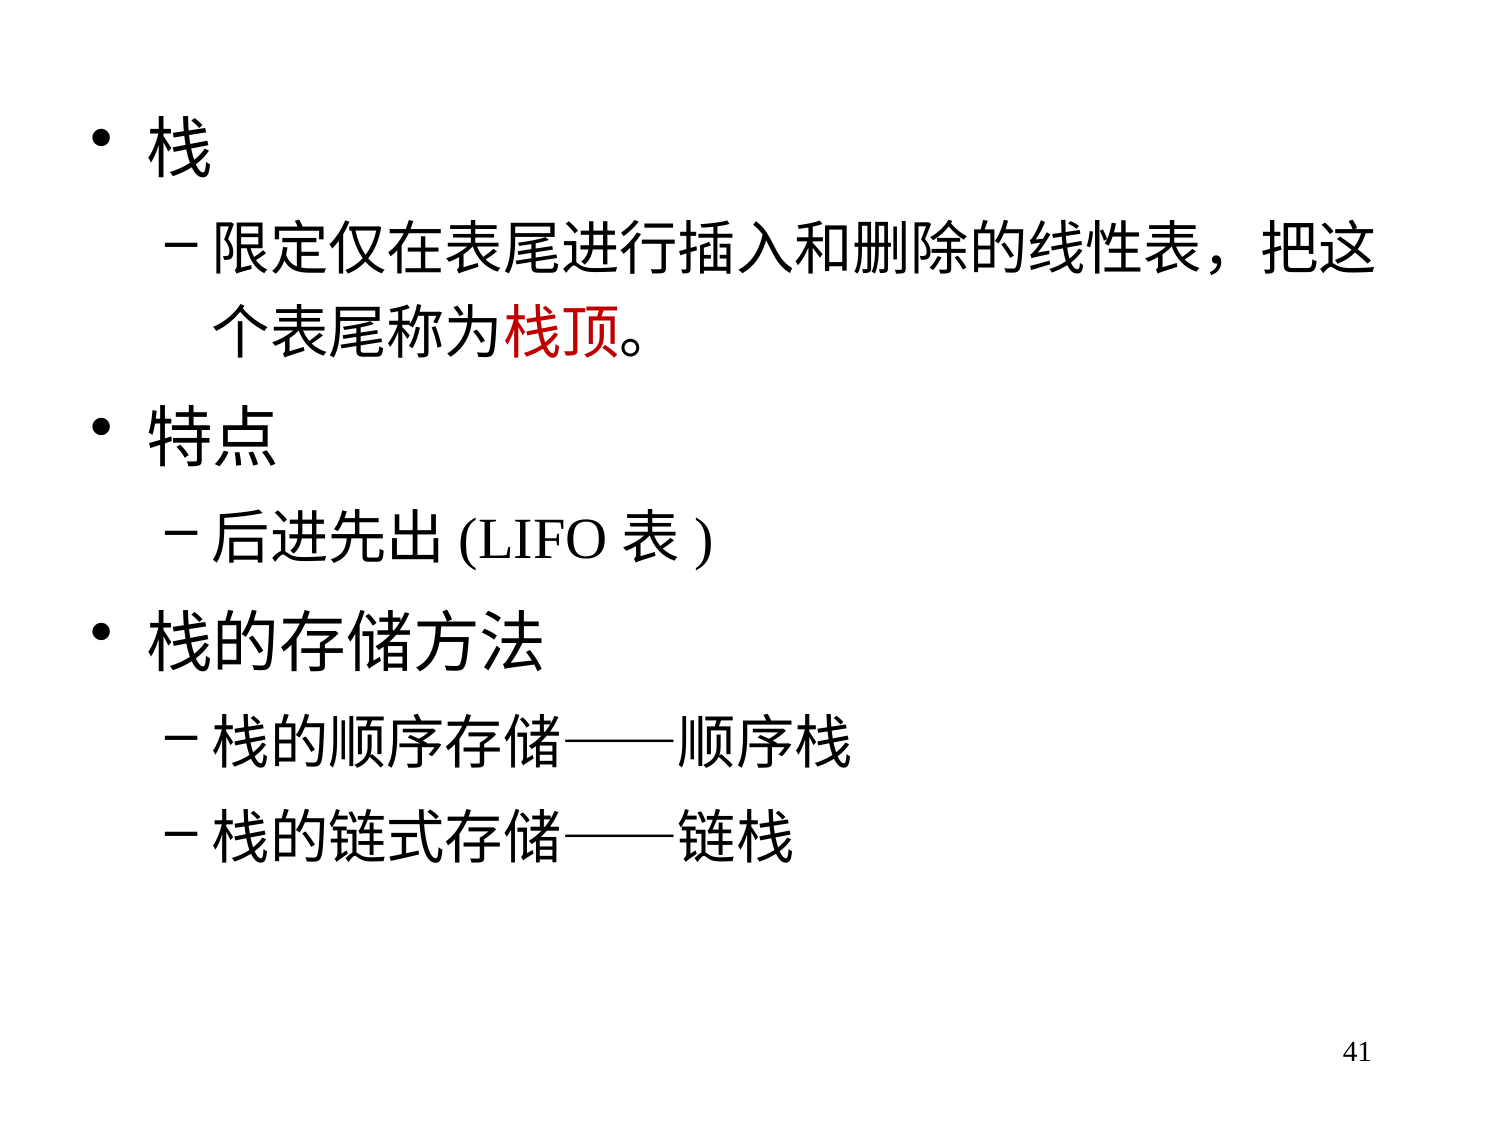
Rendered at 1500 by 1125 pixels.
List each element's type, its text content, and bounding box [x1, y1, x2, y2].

list 栈 限定仅在表尾进行插入和删除的线性表，把这个表尾称为栈顶。 特点 后进先出(LIFO表) 栈的存储方法 栈的顺序存储——顺序栈 栈的链式存储——链栈 [74, 81, 1426, 1011]
slide_number 41 [1074, 1024, 1388, 1101]
